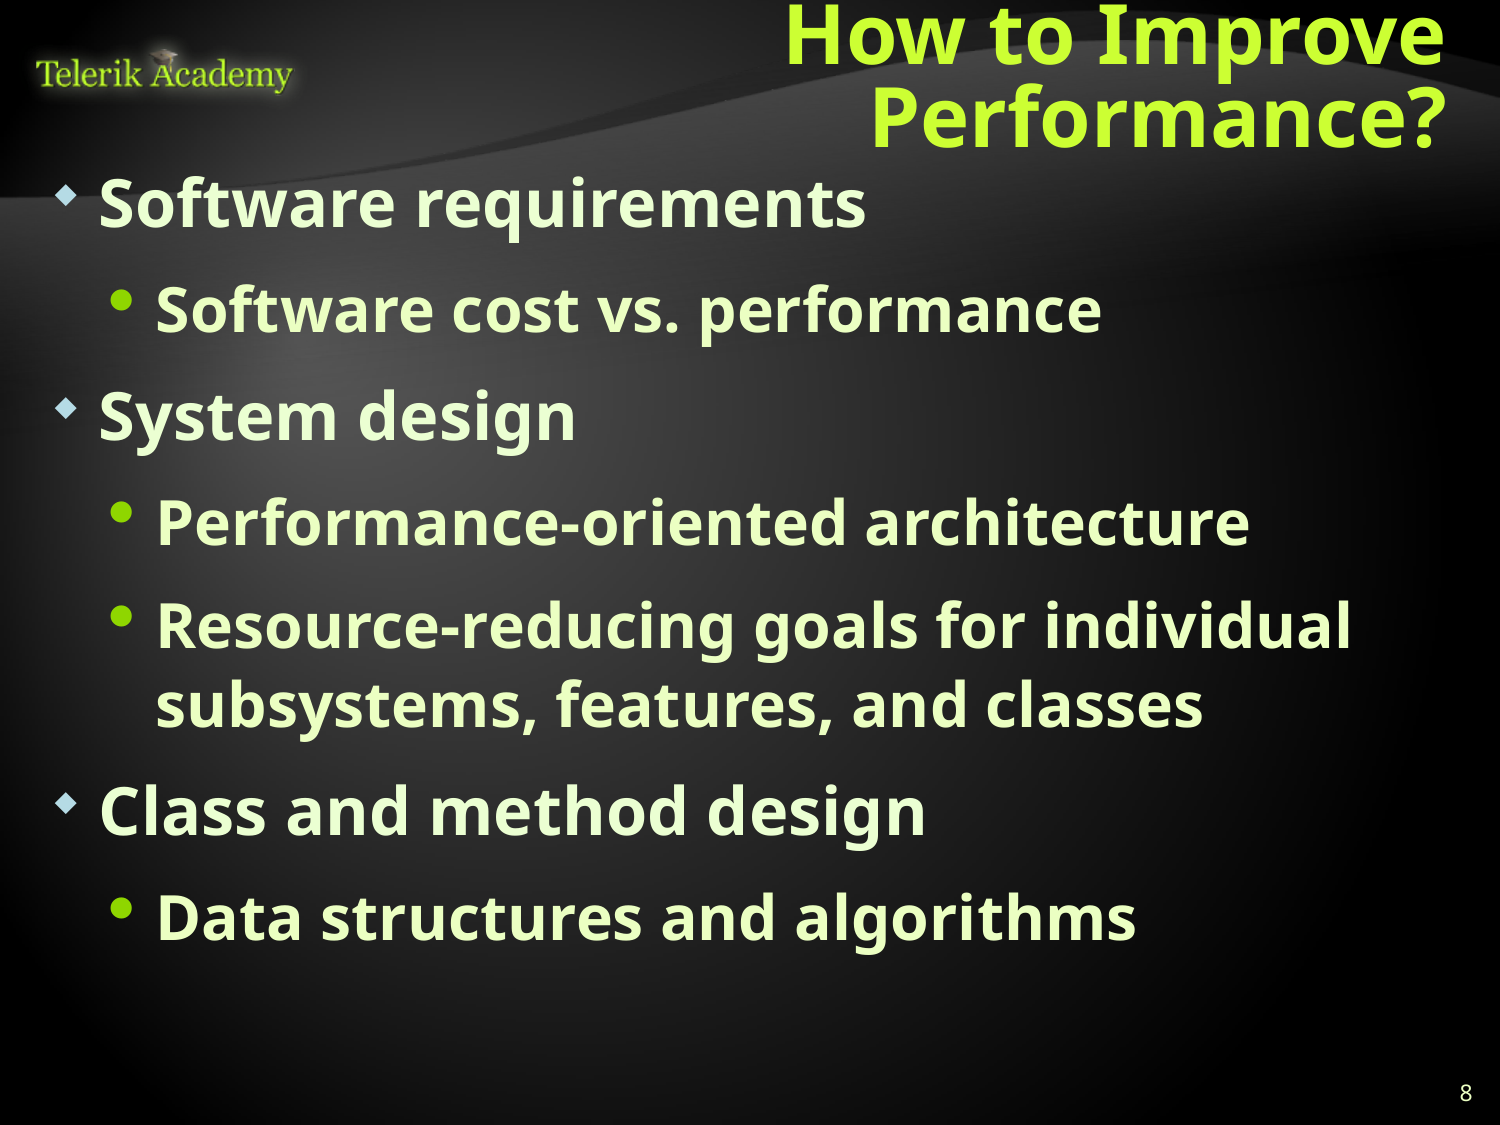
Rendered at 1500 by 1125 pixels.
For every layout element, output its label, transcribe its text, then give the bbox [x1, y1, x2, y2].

picture [0, 0, 1500, 1125]
title How to Improve Performance? [300, 12, 1463, 149]
list Software requirements Software cost vs. performance System design Performance-oriented architecture Resource-reducing goals for individual subsystems, features, and classes Class and method design Data structures and algorithms [37, 149, 1463, 1100]
slide_number 8 [1412, 1074, 1488, 1113]
